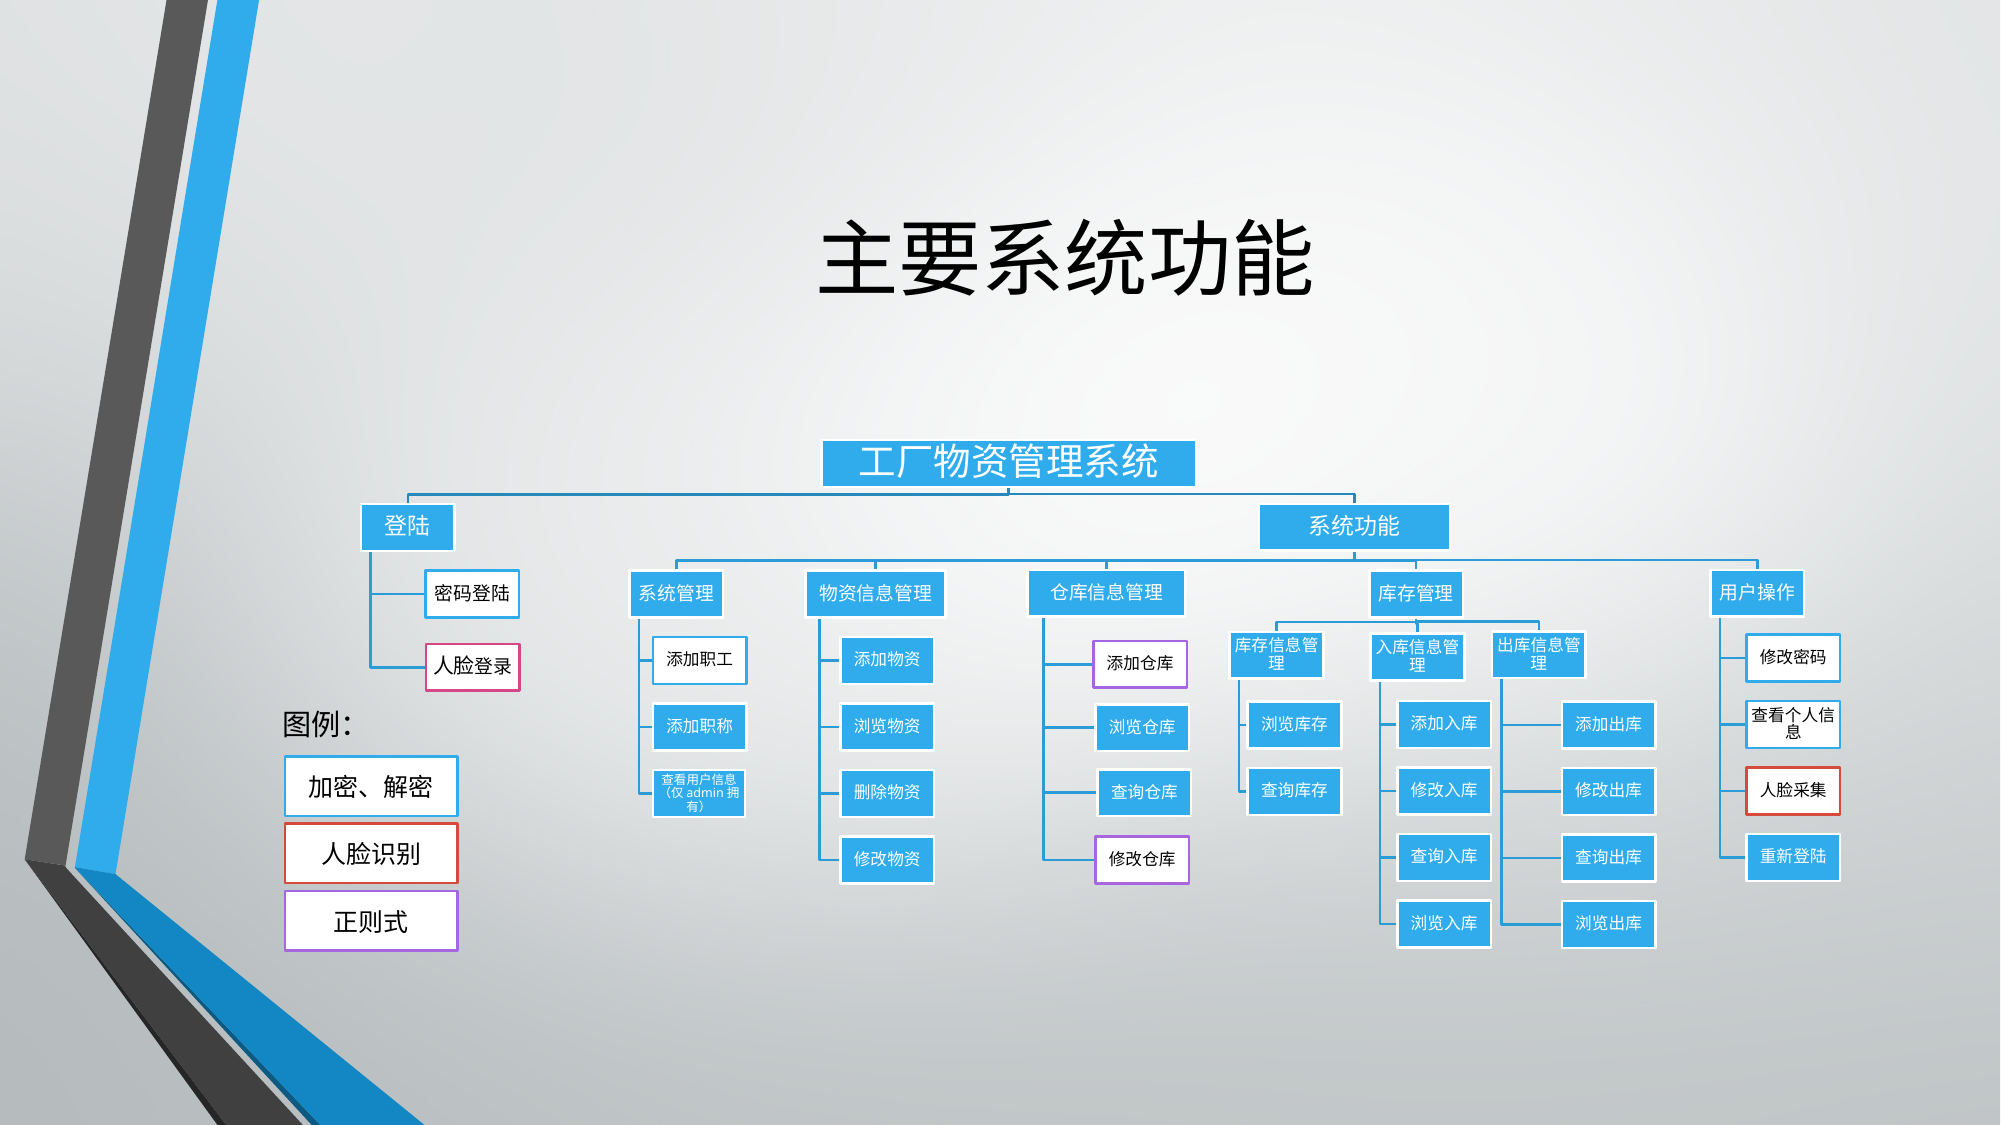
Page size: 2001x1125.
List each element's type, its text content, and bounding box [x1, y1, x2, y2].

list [243, 437, 1888, 951]
title 主要系统功能 [243, 112, 1887, 400]
